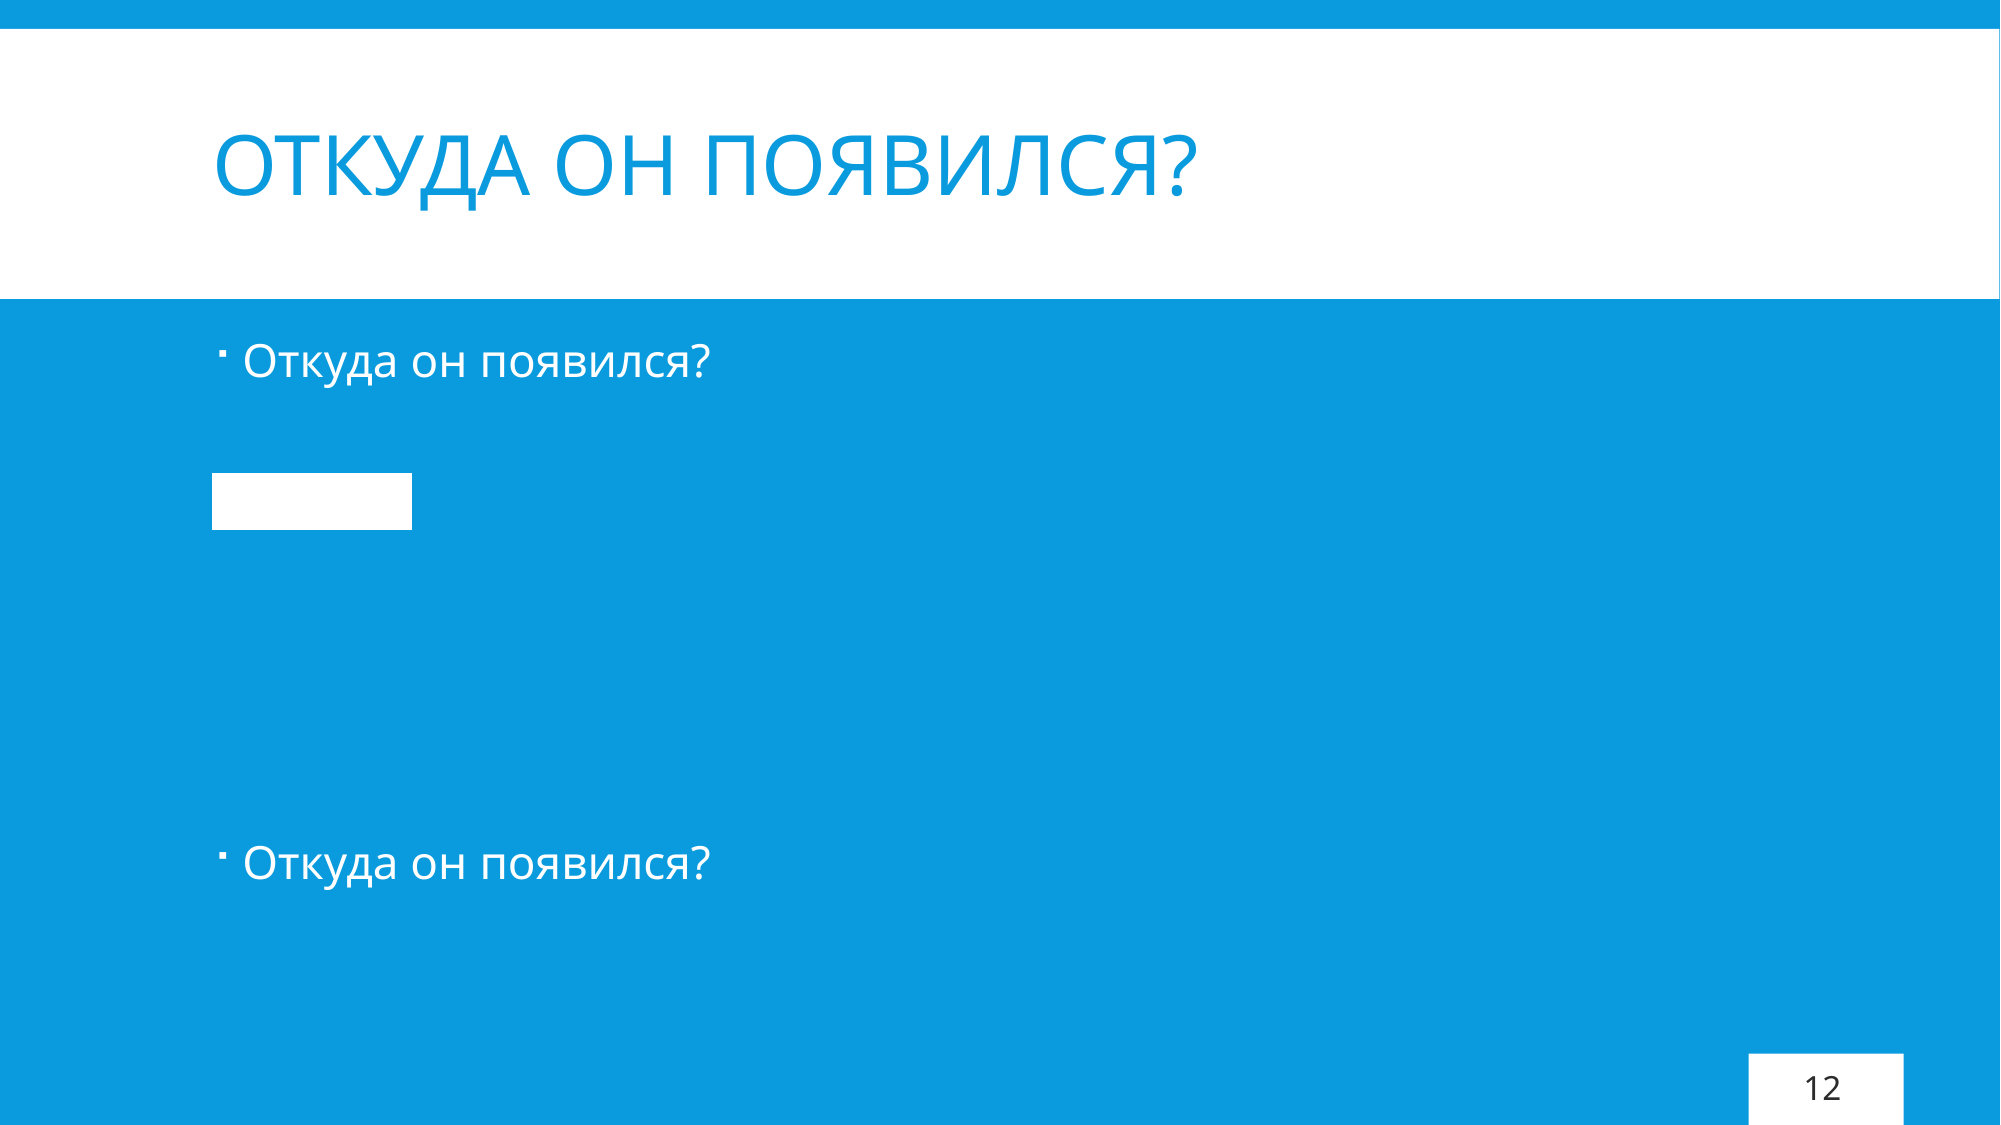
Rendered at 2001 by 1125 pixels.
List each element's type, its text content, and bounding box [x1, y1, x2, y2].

text_box Откуда он появился? [197, 702, 1803, 1027]
list Откуда он появился? [197, 329, 1803, 414]
slide_number 12 [1748, 1053, 1904, 1125]
text_box [197, 468, 2000, 534]
title Откуда он появился? [197, 46, 1803, 295]
